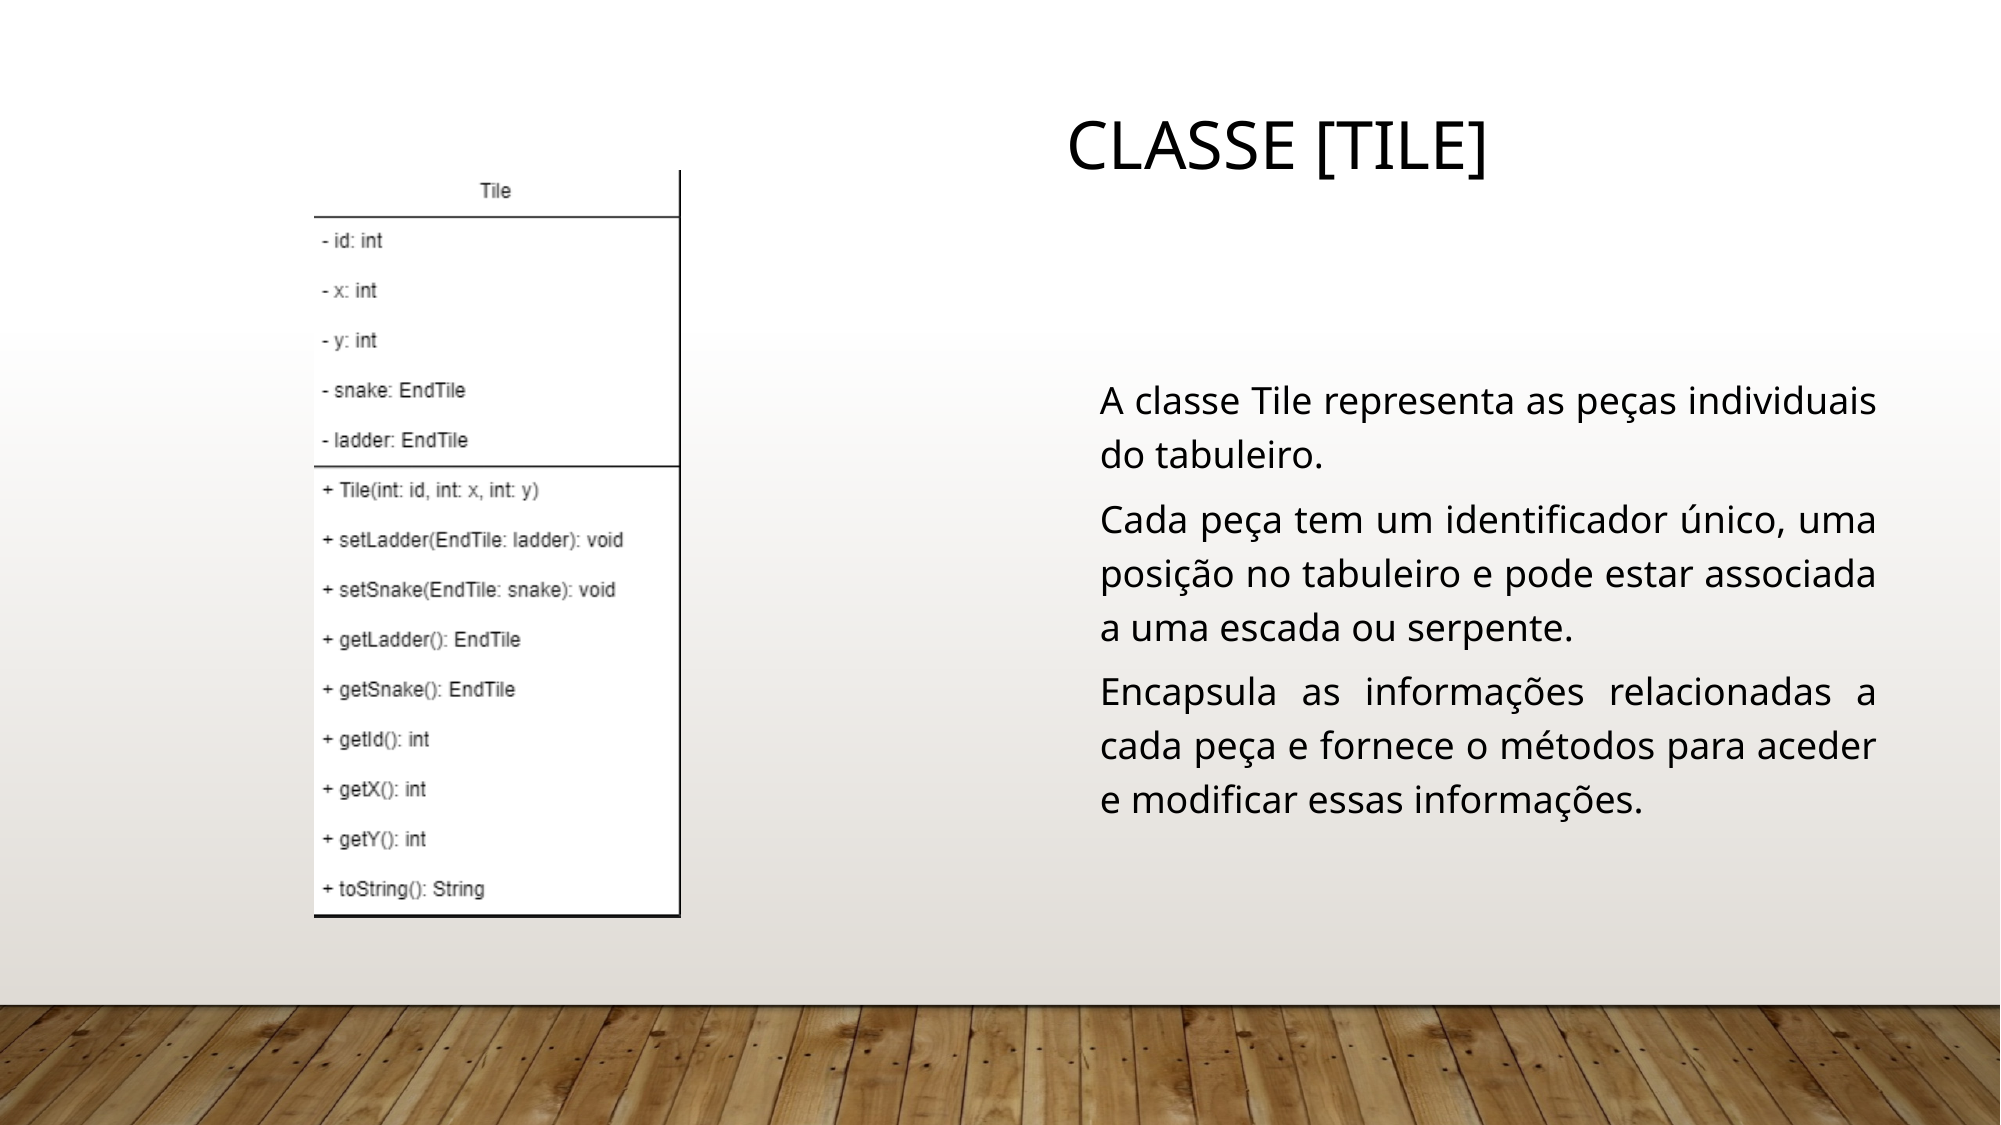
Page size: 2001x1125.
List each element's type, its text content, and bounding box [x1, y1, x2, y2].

picture [0, 1005, 2000, 1125]
picture [314, 170, 681, 918]
title Classe [tile] [1051, 104, 1893, 343]
list A classe Tile representa as peças individuais do tabuleiro. Cada peça tem um identificador único, uma posição no tabuleiro e pode estar associada a uma escada ou serpente. Encapsula as informações relacionadas a cada peça e fornece o métodos para aceder e modificar essas informações. [1051, 360, 1893, 963]
